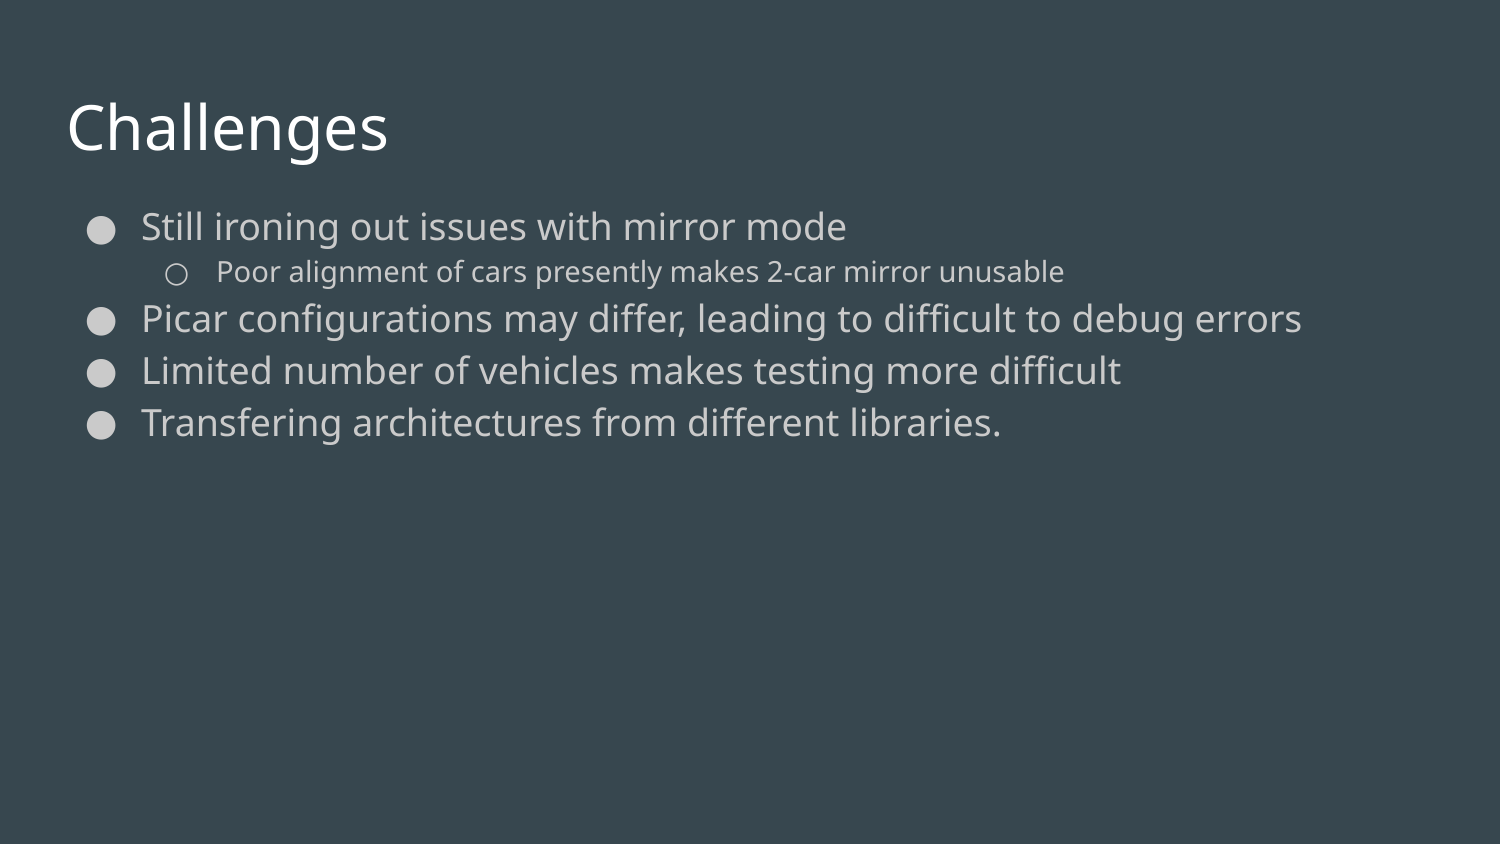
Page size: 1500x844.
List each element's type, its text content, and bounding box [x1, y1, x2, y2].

title Challenges [51, 72, 1449, 167]
list Still ironing out issues with mirror mode Poor alignment of cars presently makes 2-car mirror unusable Picar configurations may differ, leading to difficult to debug errors Limited number of vehicles makes testing more difficult Transfering architectures from different libraries. [51, 181, 1449, 742]
